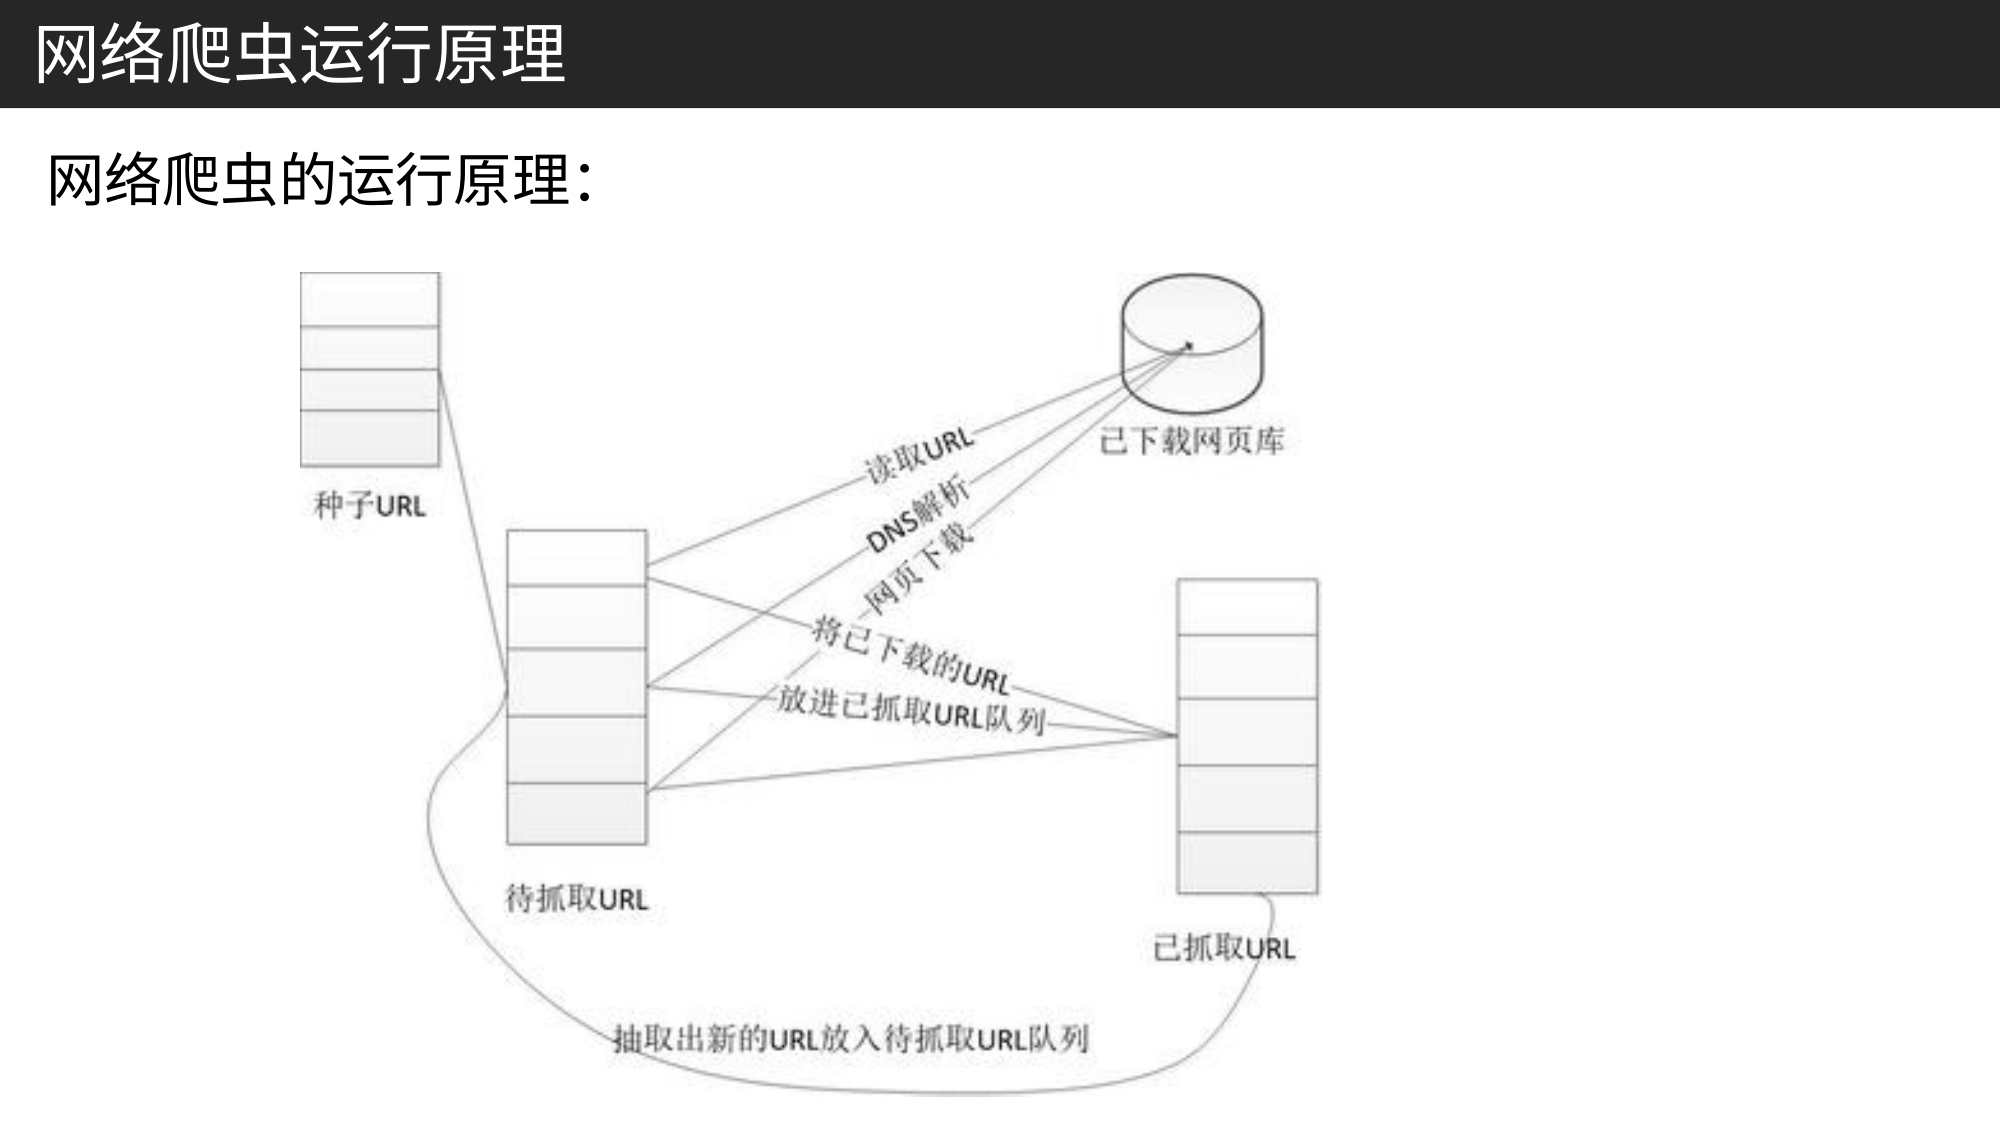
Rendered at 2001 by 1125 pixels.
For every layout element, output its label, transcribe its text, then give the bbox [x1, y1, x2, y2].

picture [300, 272, 1322, 1097]
text_box [0, 0, 2000, 109]
text_box 网络爬虫运行原理 [18, 4, 794, 99]
text_box 网络爬虫的运行原理： [31, 135, 1569, 221]
